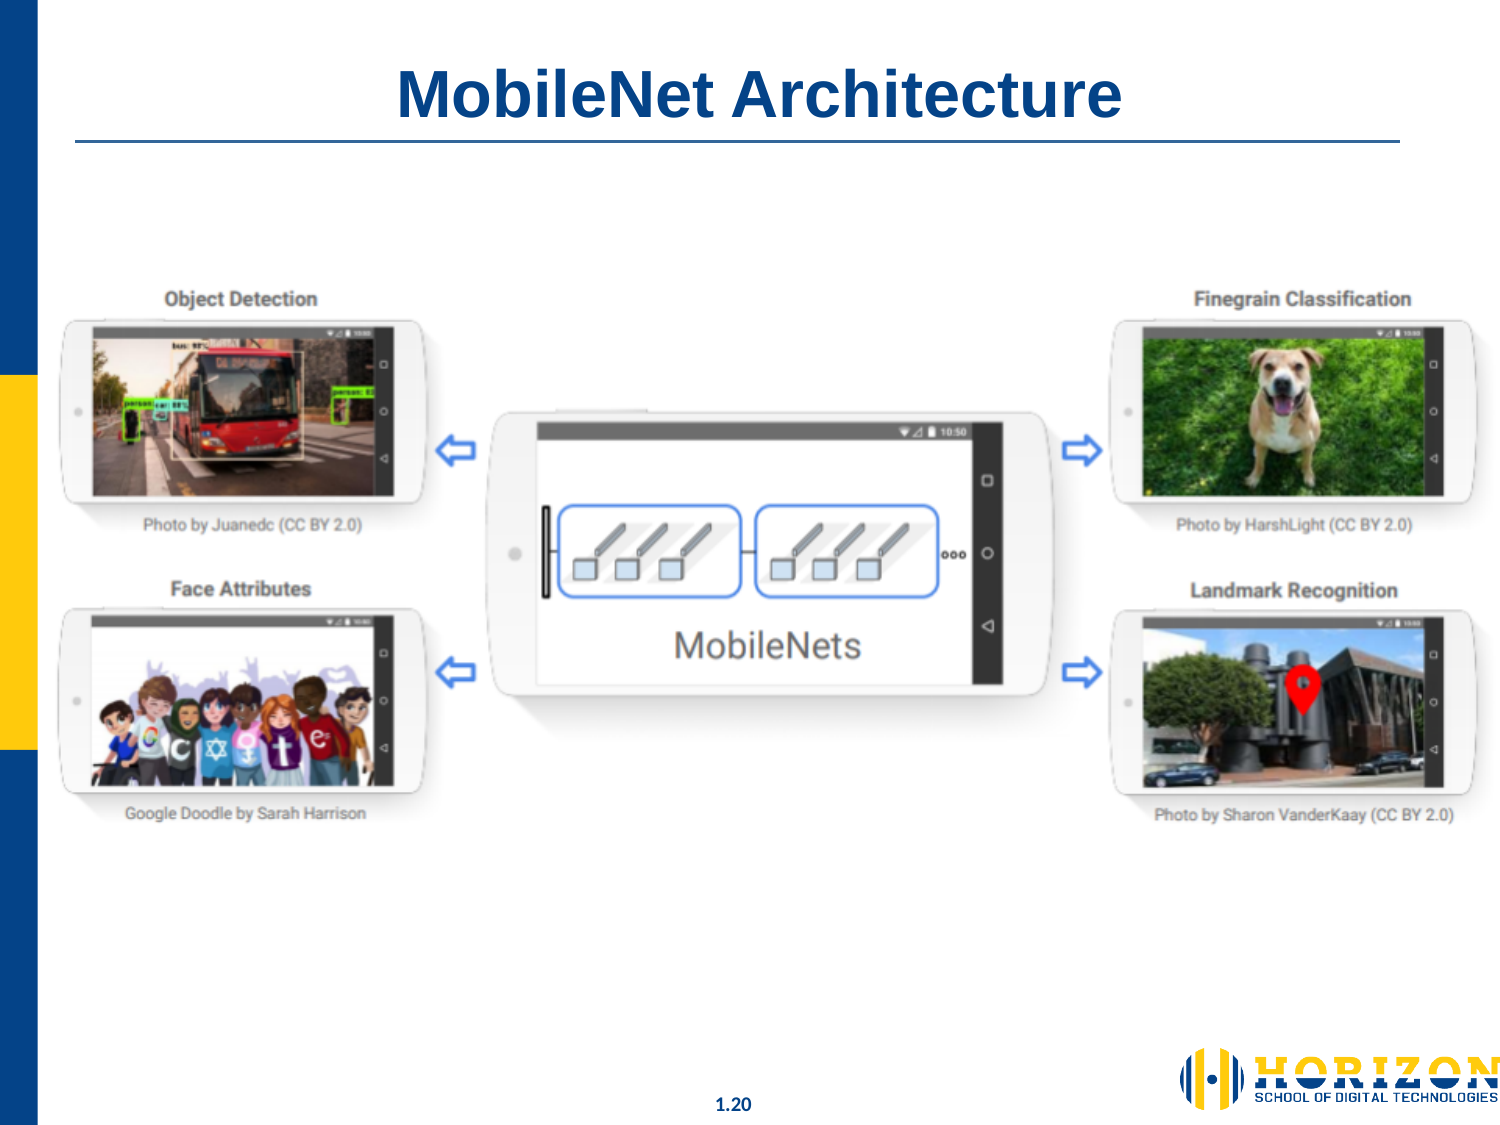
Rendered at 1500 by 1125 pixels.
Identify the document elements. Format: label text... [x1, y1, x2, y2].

picture [1180, 1048, 1500, 1110]
picture [49, 272, 1500, 853]
slide_number 1.‹#› [712, 1089, 764, 1125]
title MobileNet Architecture [104, 48, 1396, 239]
